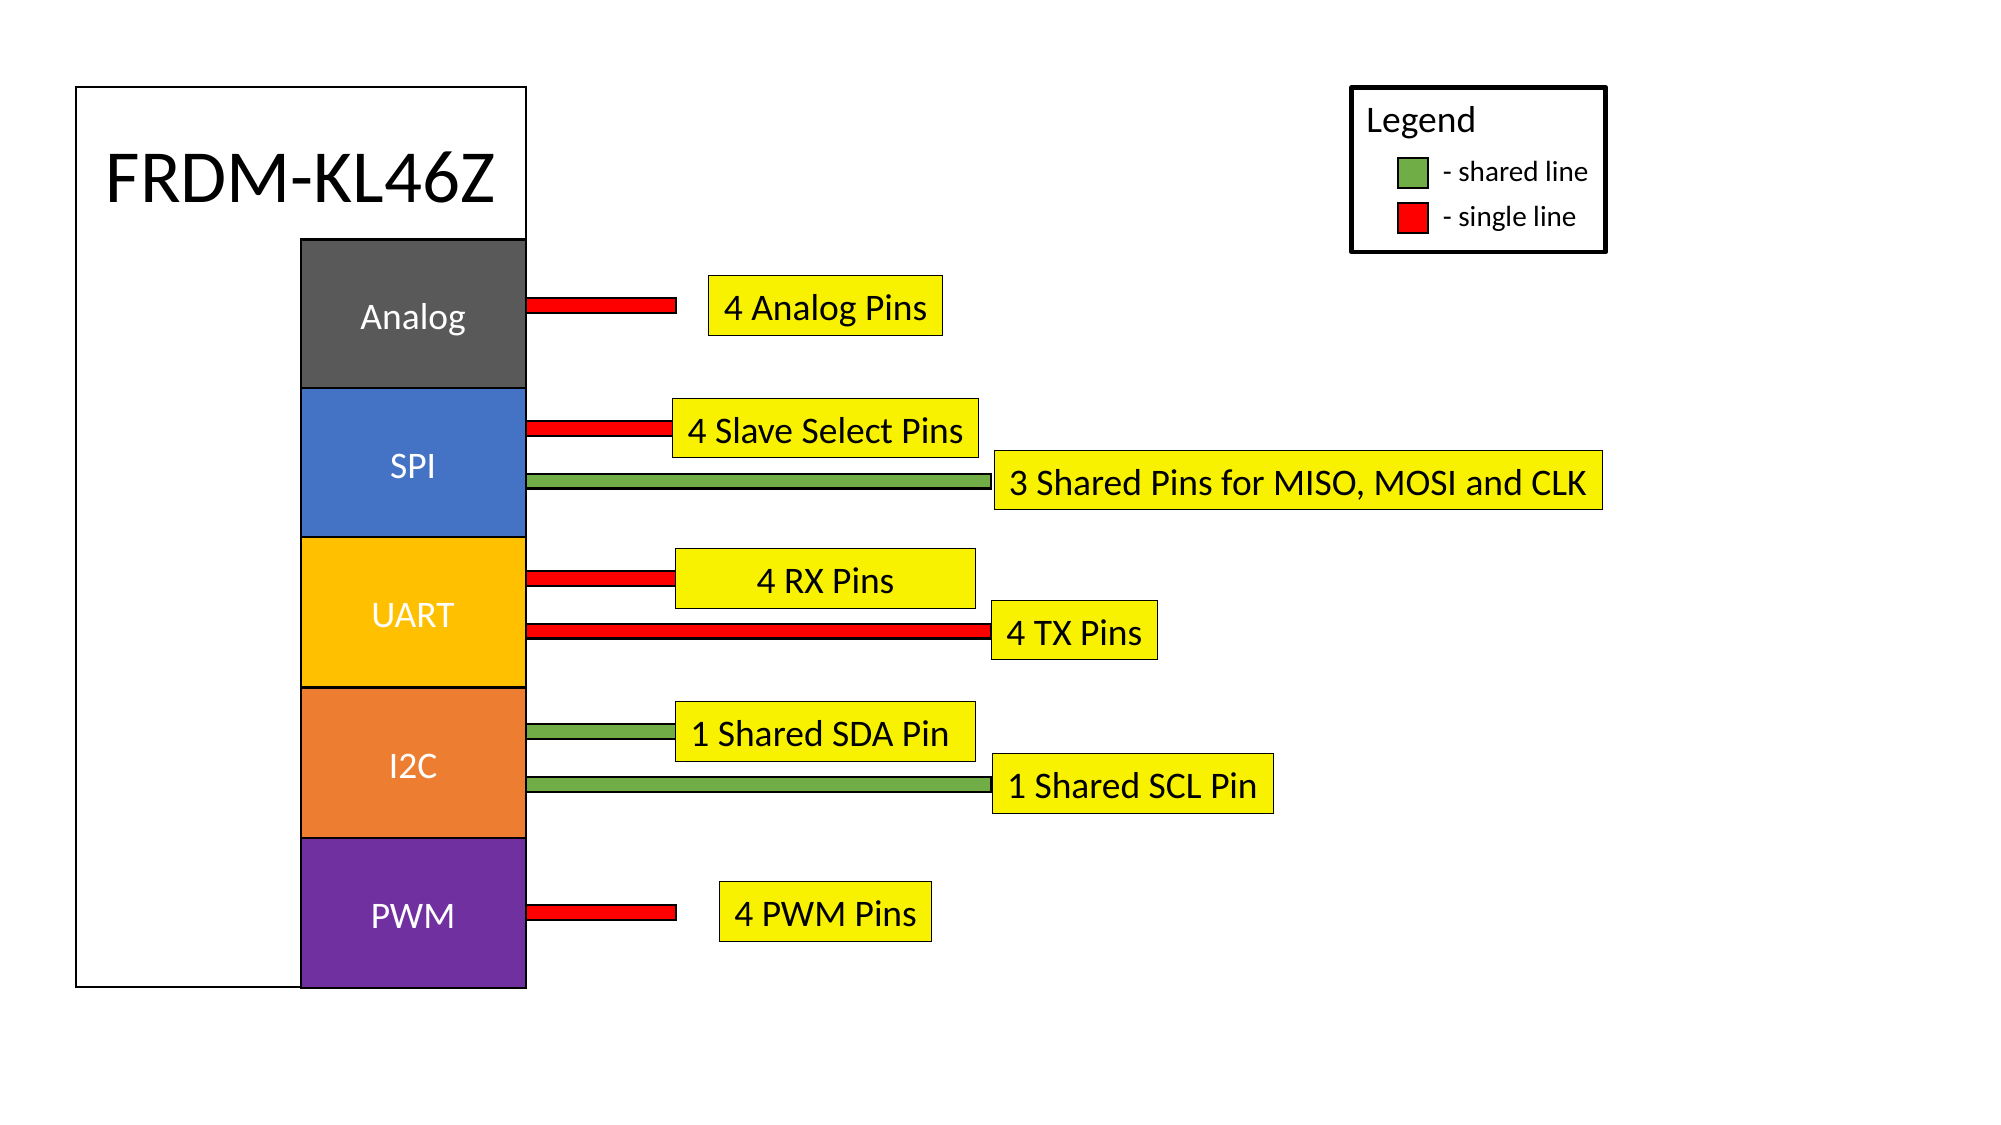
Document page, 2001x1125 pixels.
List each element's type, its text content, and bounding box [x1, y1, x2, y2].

text_box PWM [300, 837, 527, 989]
text_box 4 PWM Pins [719, 881, 932, 942]
text_box 4 TX Pins [991, 600, 1158, 660]
text_box UART [300, 536, 527, 687]
text_box [525, 420, 672, 437]
text_box Analog [300, 238, 527, 387]
text_box FRDM-KL46Z [75, 119, 526, 225]
text_box [525, 297, 677, 314]
text_box [1397, 157, 1428, 189]
text_box 4 RX Pins [675, 548, 976, 609]
text_box 1 Shared SDA Pin [675, 701, 976, 762]
text_box [525, 623, 991, 640]
text_box Legend [1351, 87, 1606, 252]
text_box [525, 904, 677, 921]
text_box [75, 86, 527, 988]
text_box [525, 570, 675, 587]
text_box - shared line [1428, 145, 1606, 190]
text_box [525, 723, 675, 740]
text_box 4 Slave Select Pins [672, 398, 979, 458]
text_box 4 Analog Pins [708, 275, 943, 336]
text_box [1397, 202, 1428, 234]
text_box - single line [1428, 190, 1606, 240]
text_box SPI [300, 387, 527, 536]
text_box I2C [300, 687, 527, 837]
text_box 3 Shared Pins for MISO, MOSI and CLK [994, 450, 1603, 510]
text_box [525, 473, 992, 490]
text_box [525, 776, 992, 793]
text_box 1 Shared SCL Pin [992, 753, 1274, 814]
